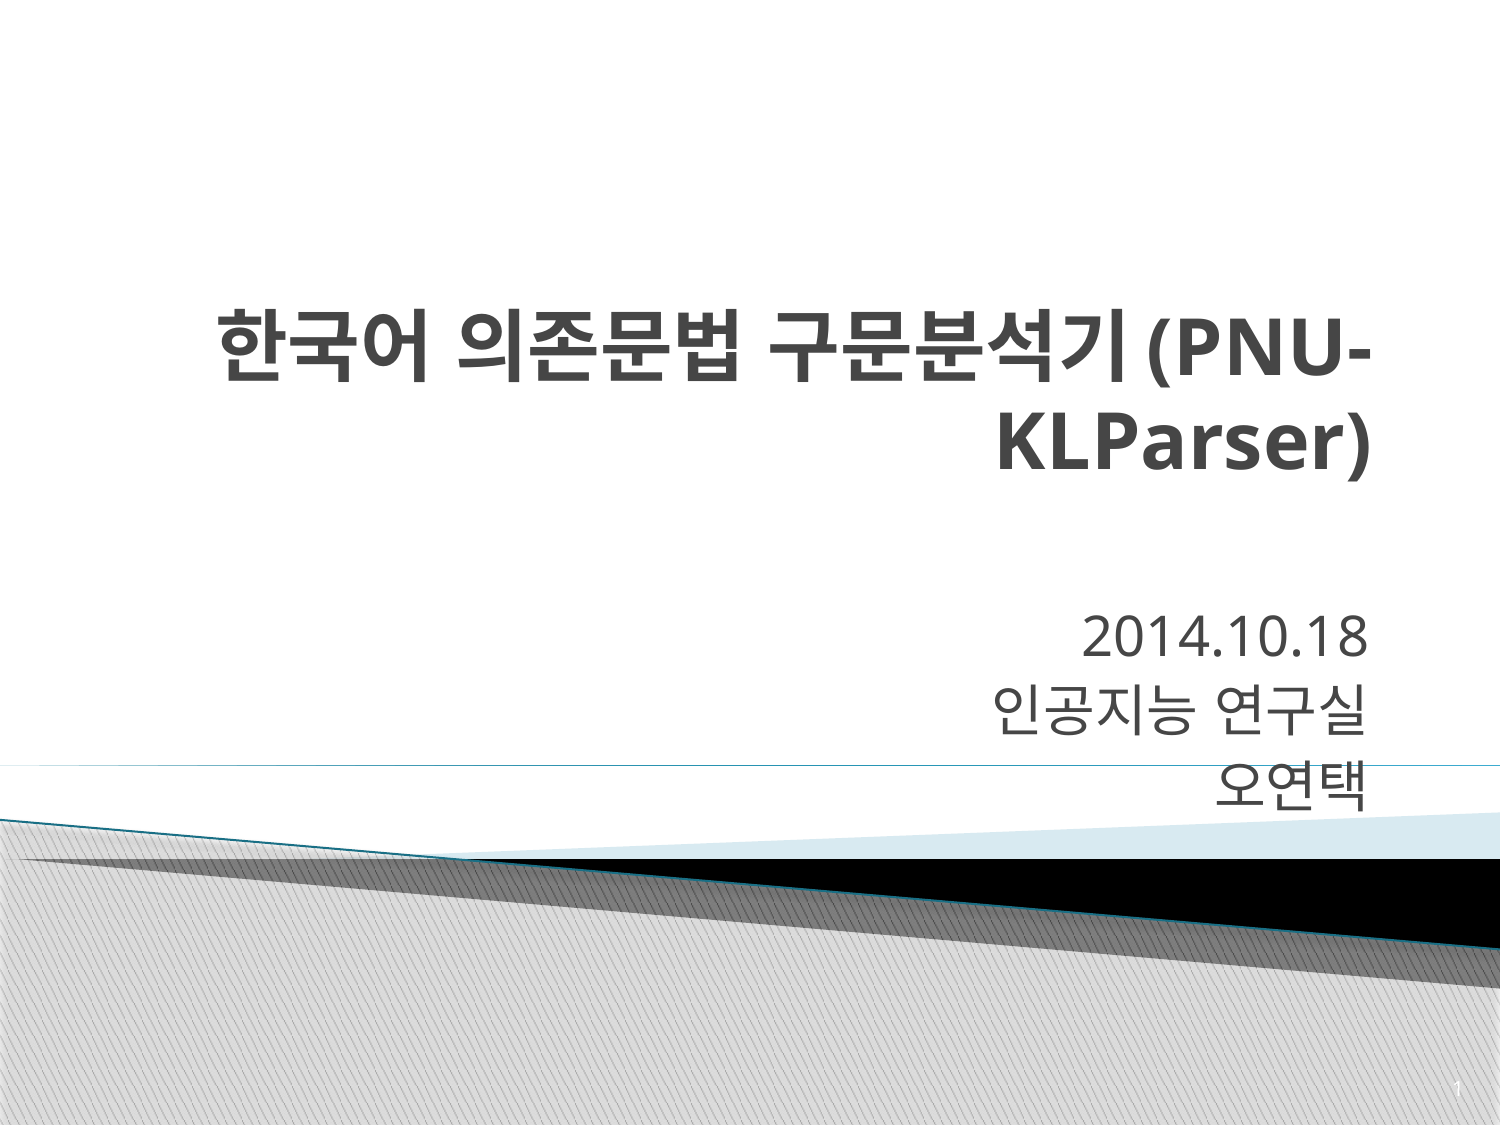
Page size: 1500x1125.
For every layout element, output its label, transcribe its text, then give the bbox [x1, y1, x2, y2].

slide_number 1 [1418, 1051, 1479, 1112]
picture [5, 859, 1500, 989]
subtitle 2014.10.18 인공지능 연구실 오연택 [112, 592, 1388, 846]
title 한국어 의존문법 구문분석기(PNU-KLParser) [112, 287, 1388, 588]
